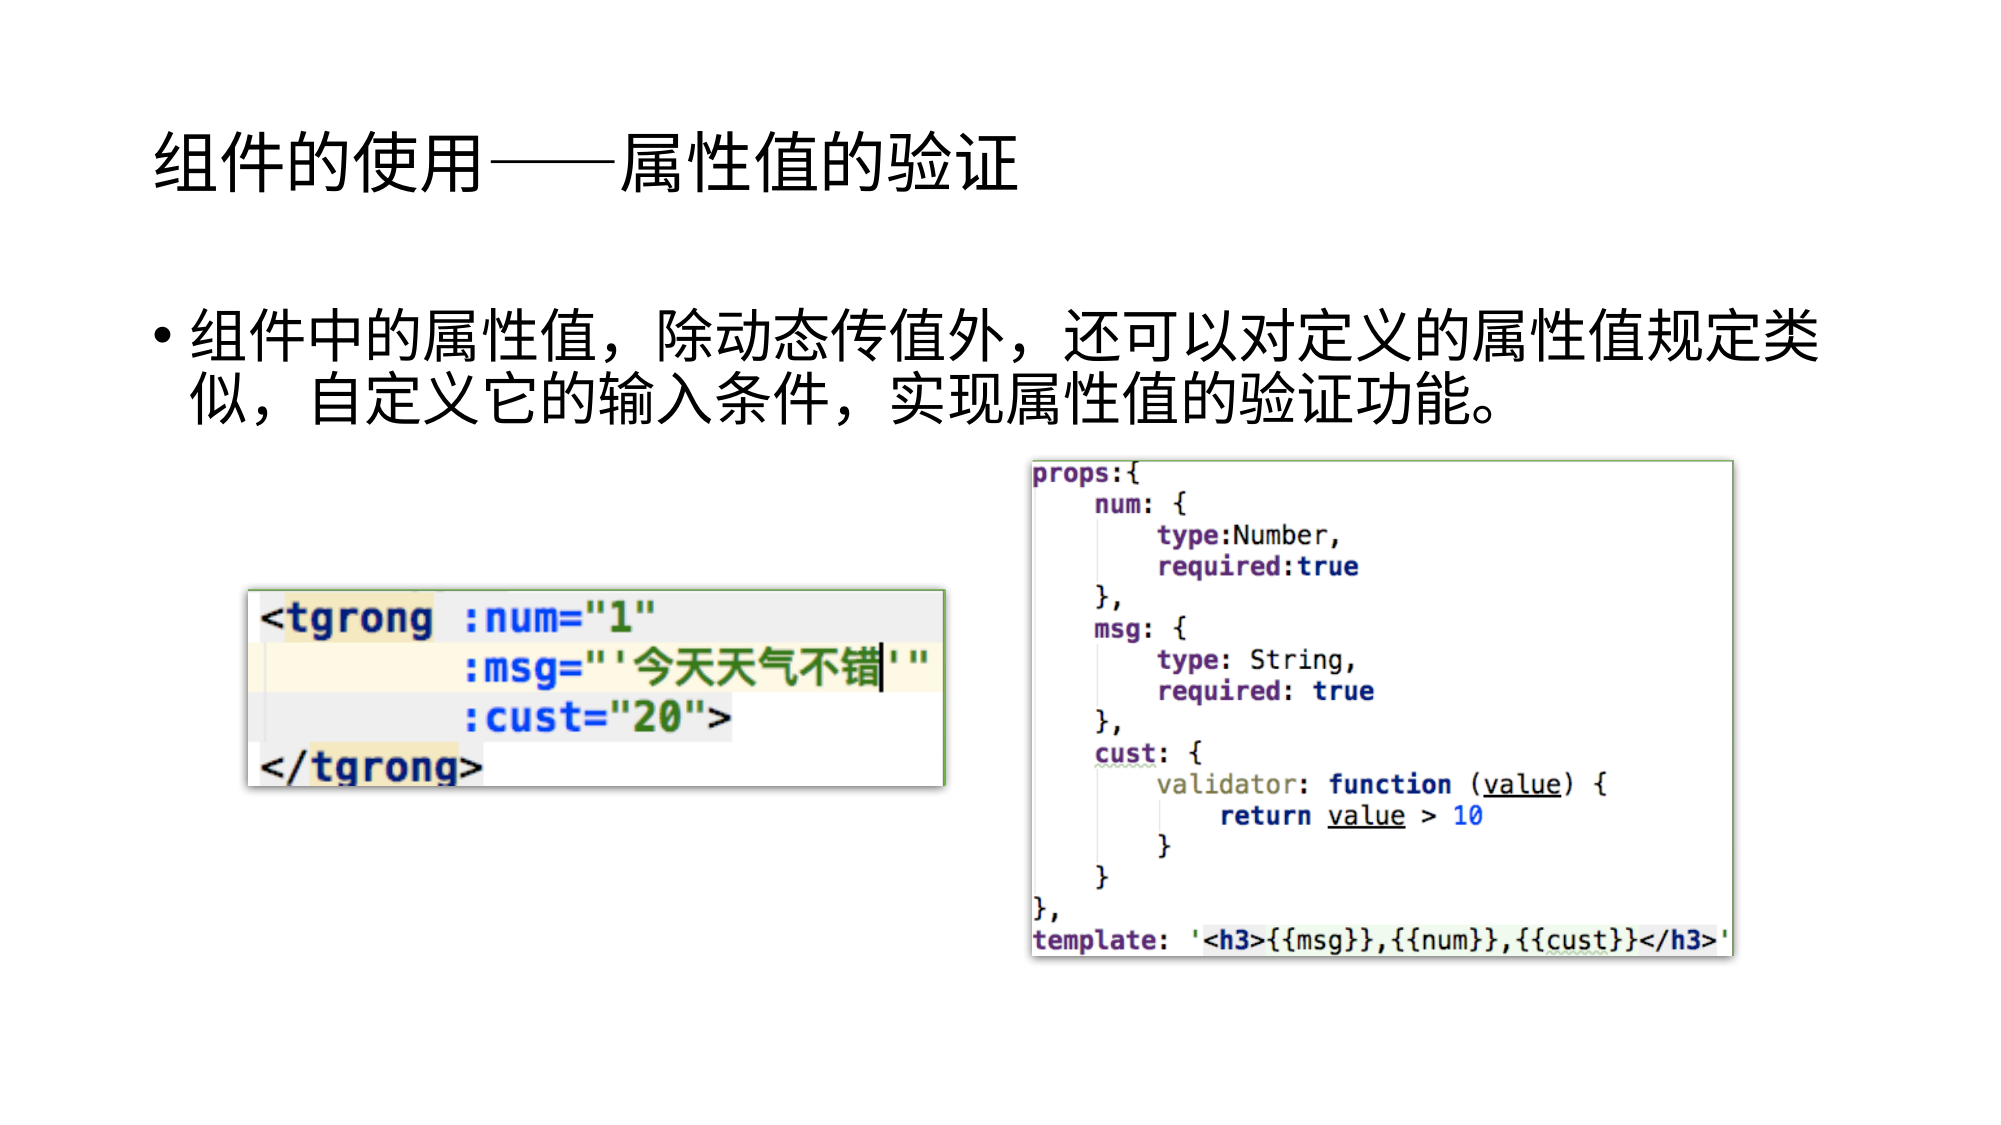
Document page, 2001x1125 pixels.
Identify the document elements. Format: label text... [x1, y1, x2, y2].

list 组件中的属性值，除动态传值外，还可以对定义的属性值规定类似，自定义它的输入条件，实现属性值的验证功能。 [137, 299, 1863, 1014]
title 组件的使用——属性值的验证 [137, 59, 1863, 278]
picture [1032, 460, 1734, 956]
picture [248, 588, 946, 786]
